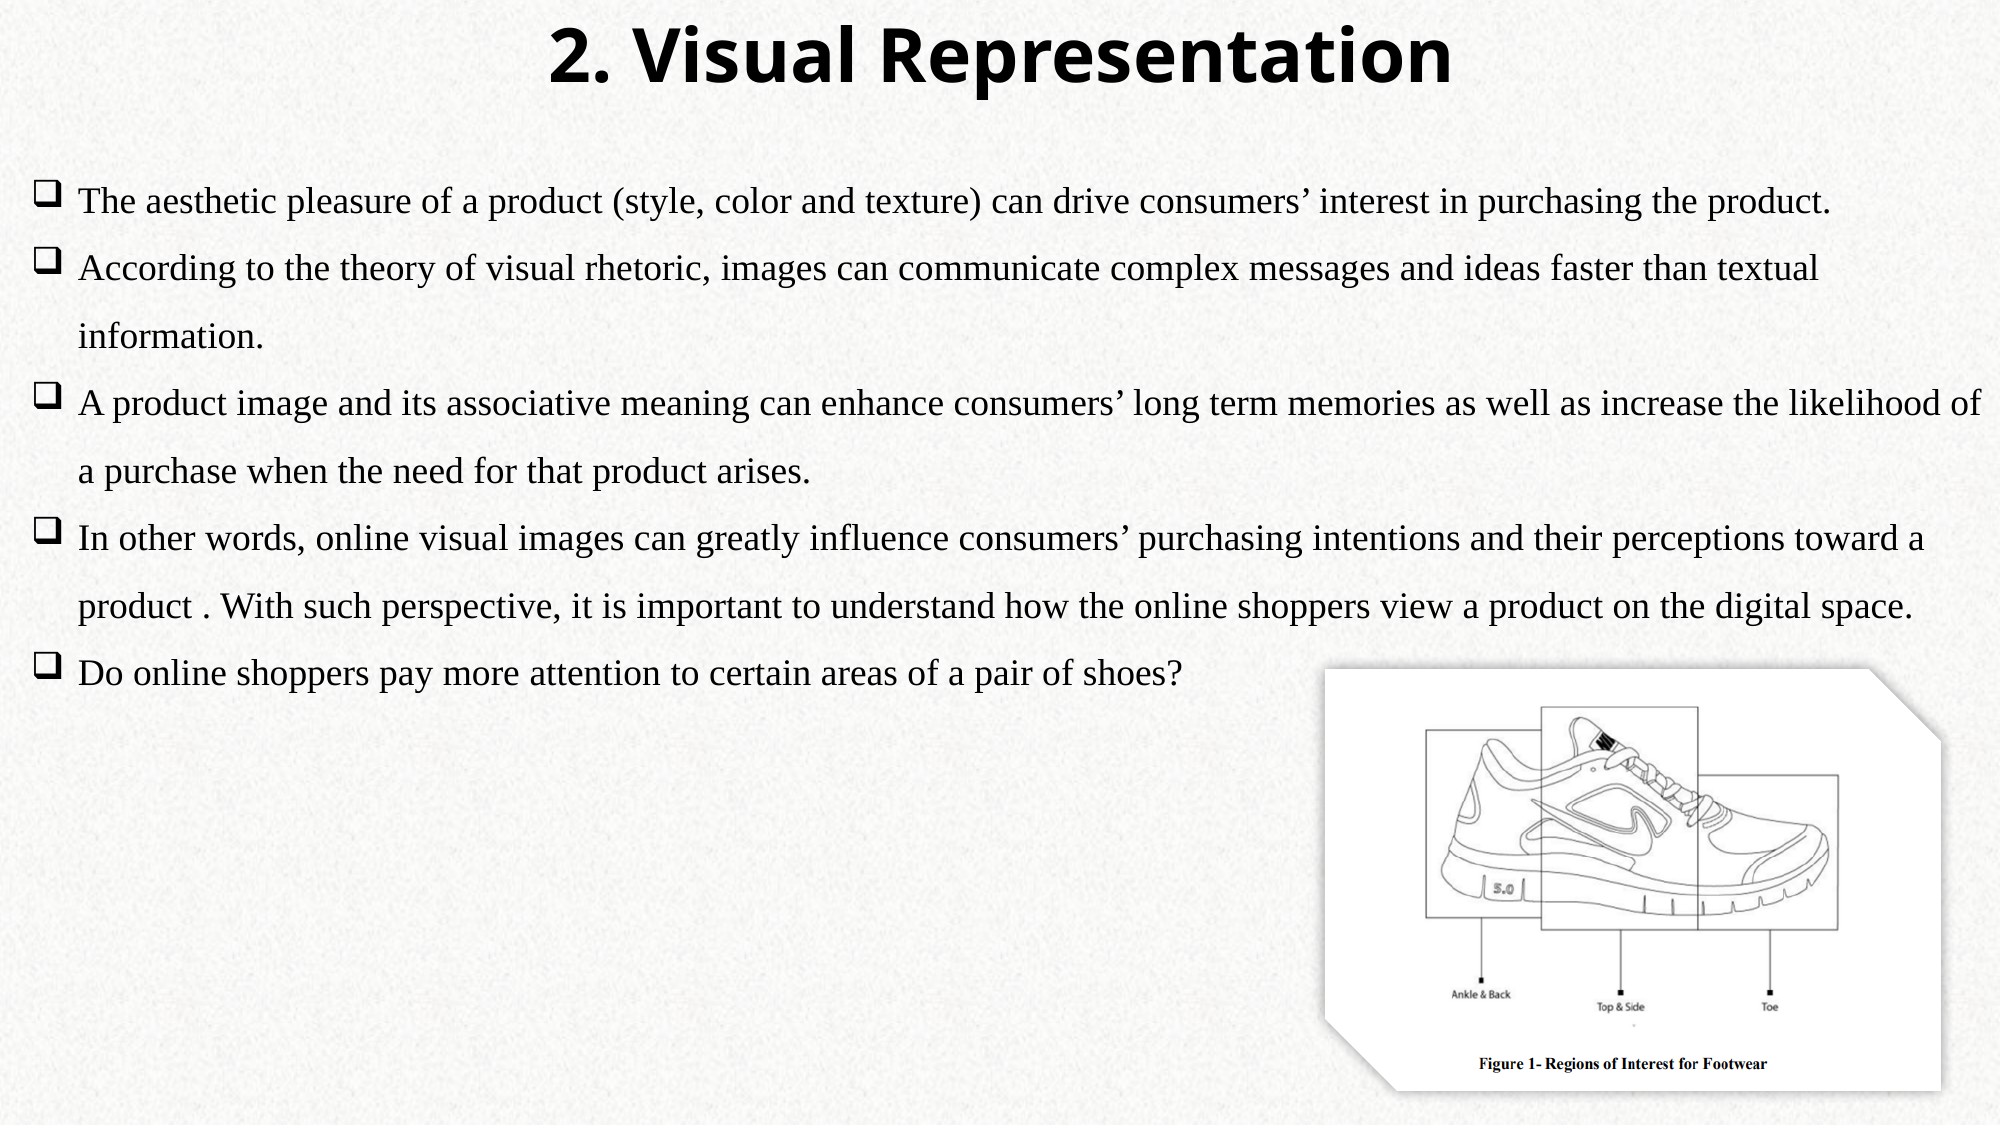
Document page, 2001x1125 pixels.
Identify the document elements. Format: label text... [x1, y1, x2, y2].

picture [1332, 676, 1934, 1084]
text_box 2. Visual Representation [485, 0, 1520, 105]
text_box The aesthetic pleasure of a product (style, color and texture) can drive consumers’ interest in purchasing the product. According to the theory of visual rhetoric, images can communicate complex messages and ideas faster than textual information. A product image and its associative meaning can enhance consumers’ long term memories as well as increase the likelihood of a purchase when the need for that product arises. In other words, online visual images can greatly influence consumers’ purchasing intentions and their perceptions toward a product . With such perspective, it is important to understand how the online shoppers view a product on the digital space. Do online shoppers pay more attention to certain areas of a pair of shoes? [16, 145, 2000, 701]
